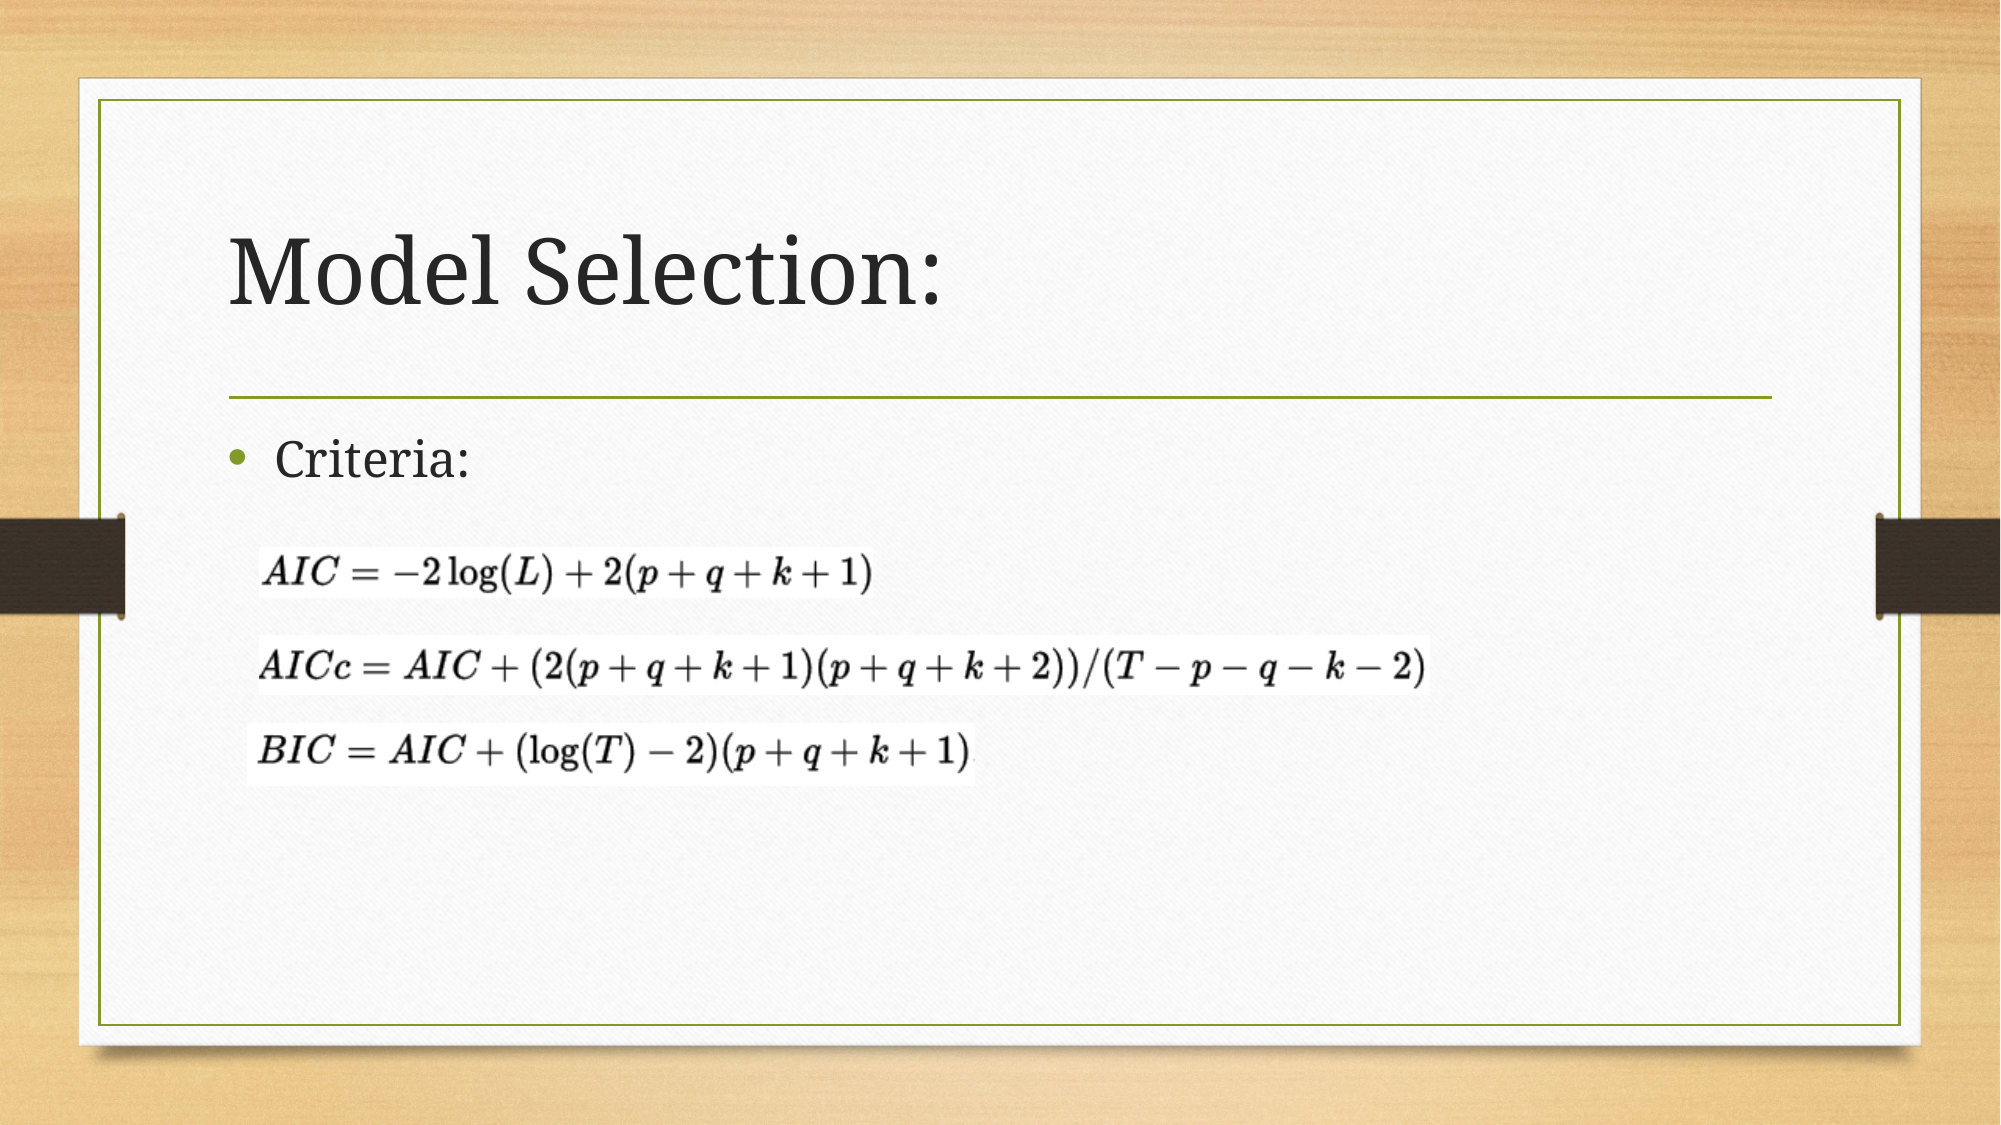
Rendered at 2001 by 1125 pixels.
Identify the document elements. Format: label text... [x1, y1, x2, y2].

title Model Selection: [212, 161, 1788, 375]
list Criteria: [212, 419, 1788, 964]
picture [0, 0, 2001, 1125]
